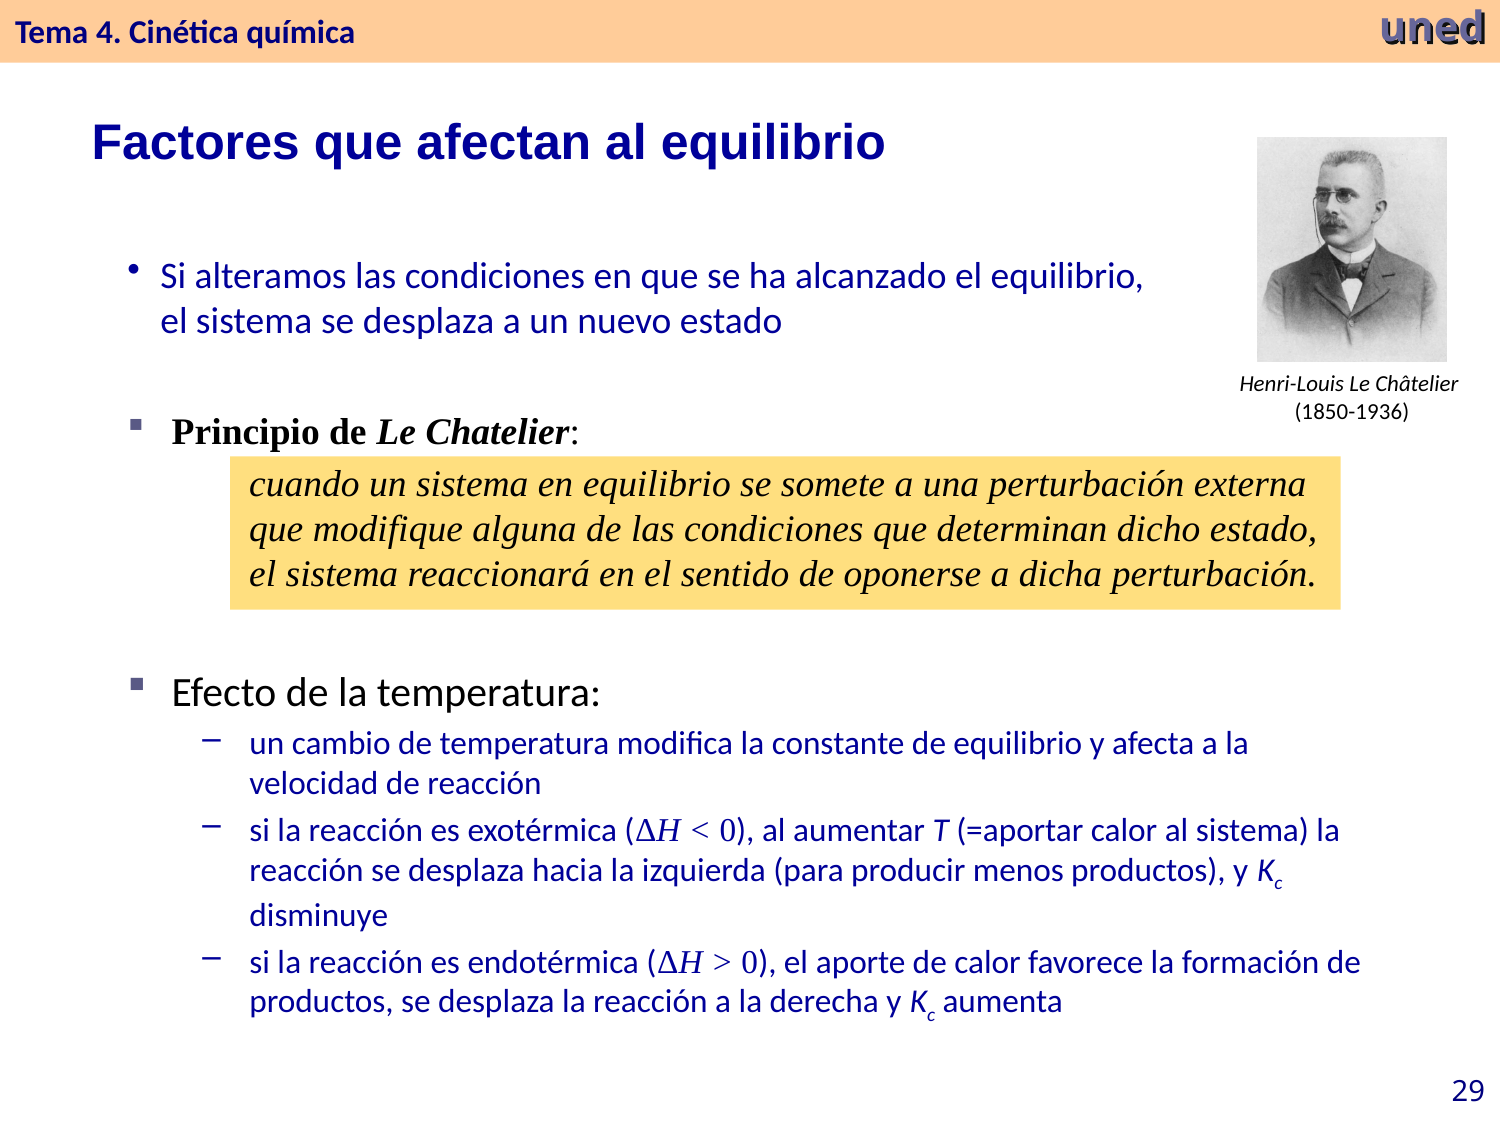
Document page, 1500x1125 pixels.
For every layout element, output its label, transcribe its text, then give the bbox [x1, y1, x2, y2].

picture [1257, 136, 1447, 362]
text_box Henri-Louis Le Châtelier (1850-1936) [1210, 361, 1494, 432]
text_box [0, 0, 1500, 63]
text_box 29 [1399, 1059, 1500, 1125]
text_box [230, 602, 1341, 610]
text_box Tema 4. Cinética química [0, 0, 1088, 61]
text_box Principio de Le Chatelier: cuando un sistema en equilibrio se somete a una perturbación externa que modifique alguna de las condiciones que determinan dicho estado, el sistema reaccionará en el sentido de oponerse a dicha perturbación. [112, 399, 1365, 602]
text_box Efecto de la temperatura: un cambio de temperatura modifica la constante de equilibrio y afecta a la velocidad de reacción si la reacción es exotérmica (ΔH < 0), al aumentar T (=aportar calor al sistema) la reacción se desplaza hacia la izquierda (para producir menos productos), y Kc disminuye si la reacción es endotérmica (ΔH > 0), el aporte de calor favorece la formación de productos, se desplaza la reacción a la derecha y Kc aumenta [112, 657, 1388, 1080]
text_box Si alteramos las condiciones en que se ha alcanzado el equilibrio, el sistema se desplaza a un nuevo estado [112, 243, 1187, 349]
text_box uned [1364, 0, 1500, 50]
text_box Factores que afectan al equilibrio [76, 101, 1216, 177]
